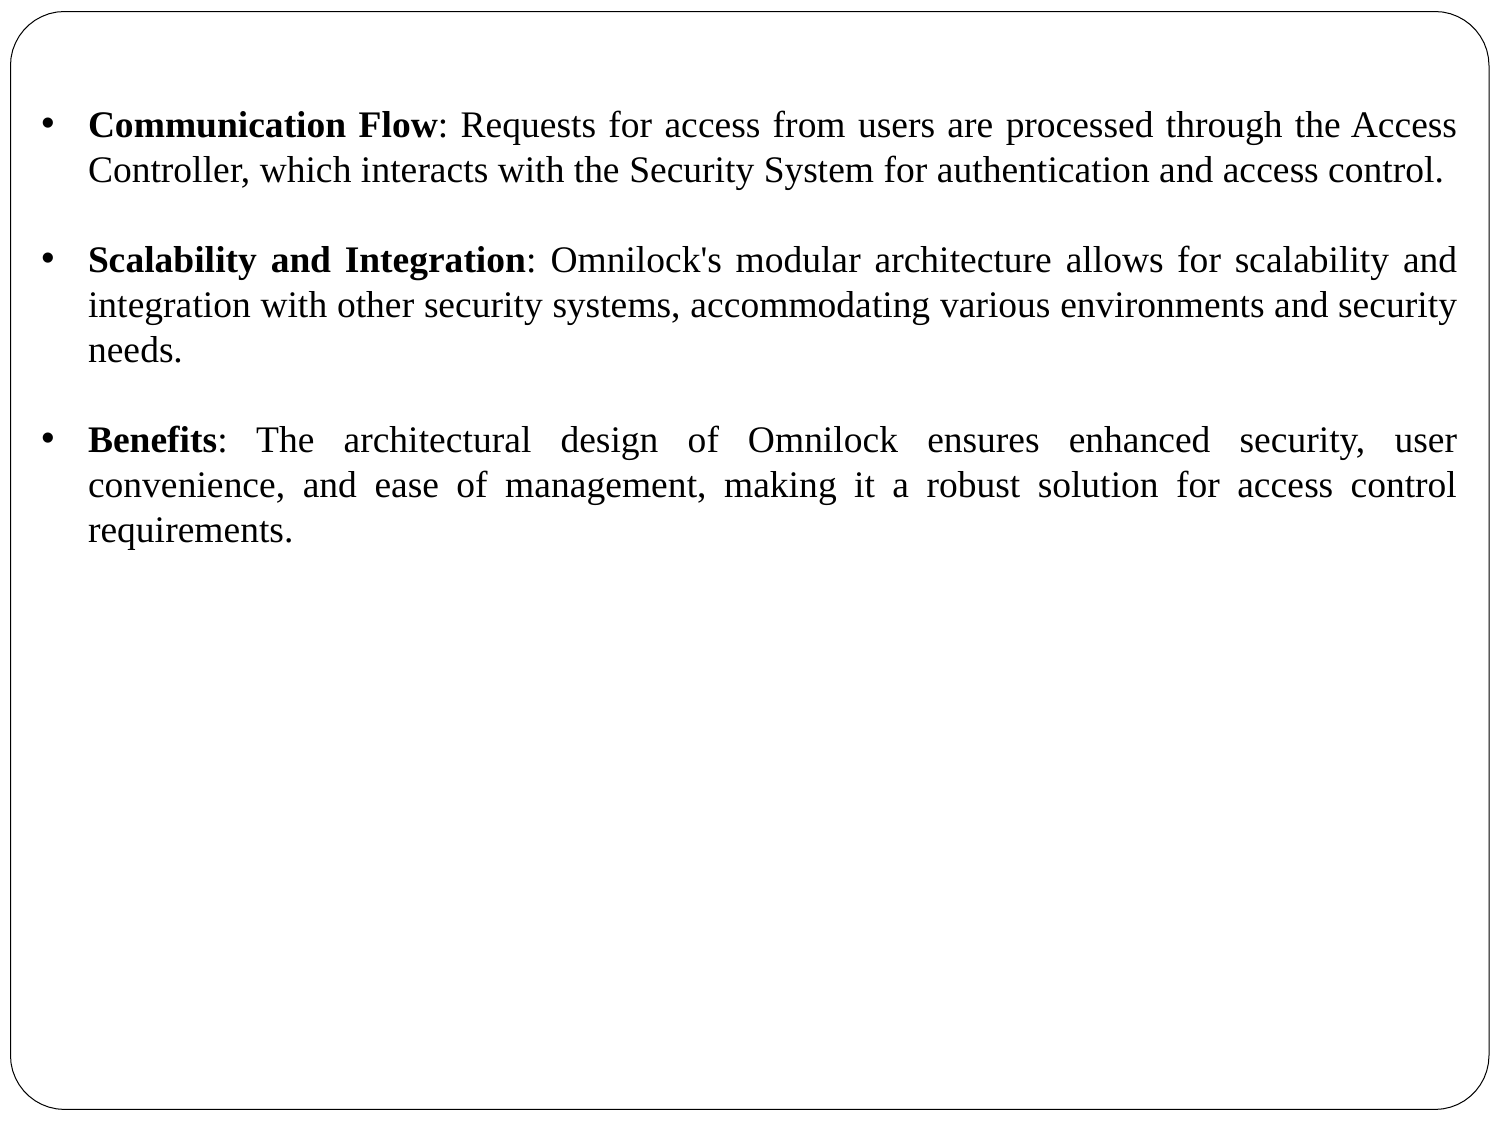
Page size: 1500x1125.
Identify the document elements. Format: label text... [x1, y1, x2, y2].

list Communication Flow: Requests for access from users are processed through the Access Controller, which interacts with the Security System for authentication and access control. Scalability and Integration: Omnilock's modular architecture allows for scalability and integration with other security systems, accommodating various environments and security needs. Benefits: The architectural design of Omnilock ensures enhanced security, user convenience, and ease of management, making it a robust solution for access control requirements. [41, 99, 1459, 605]
